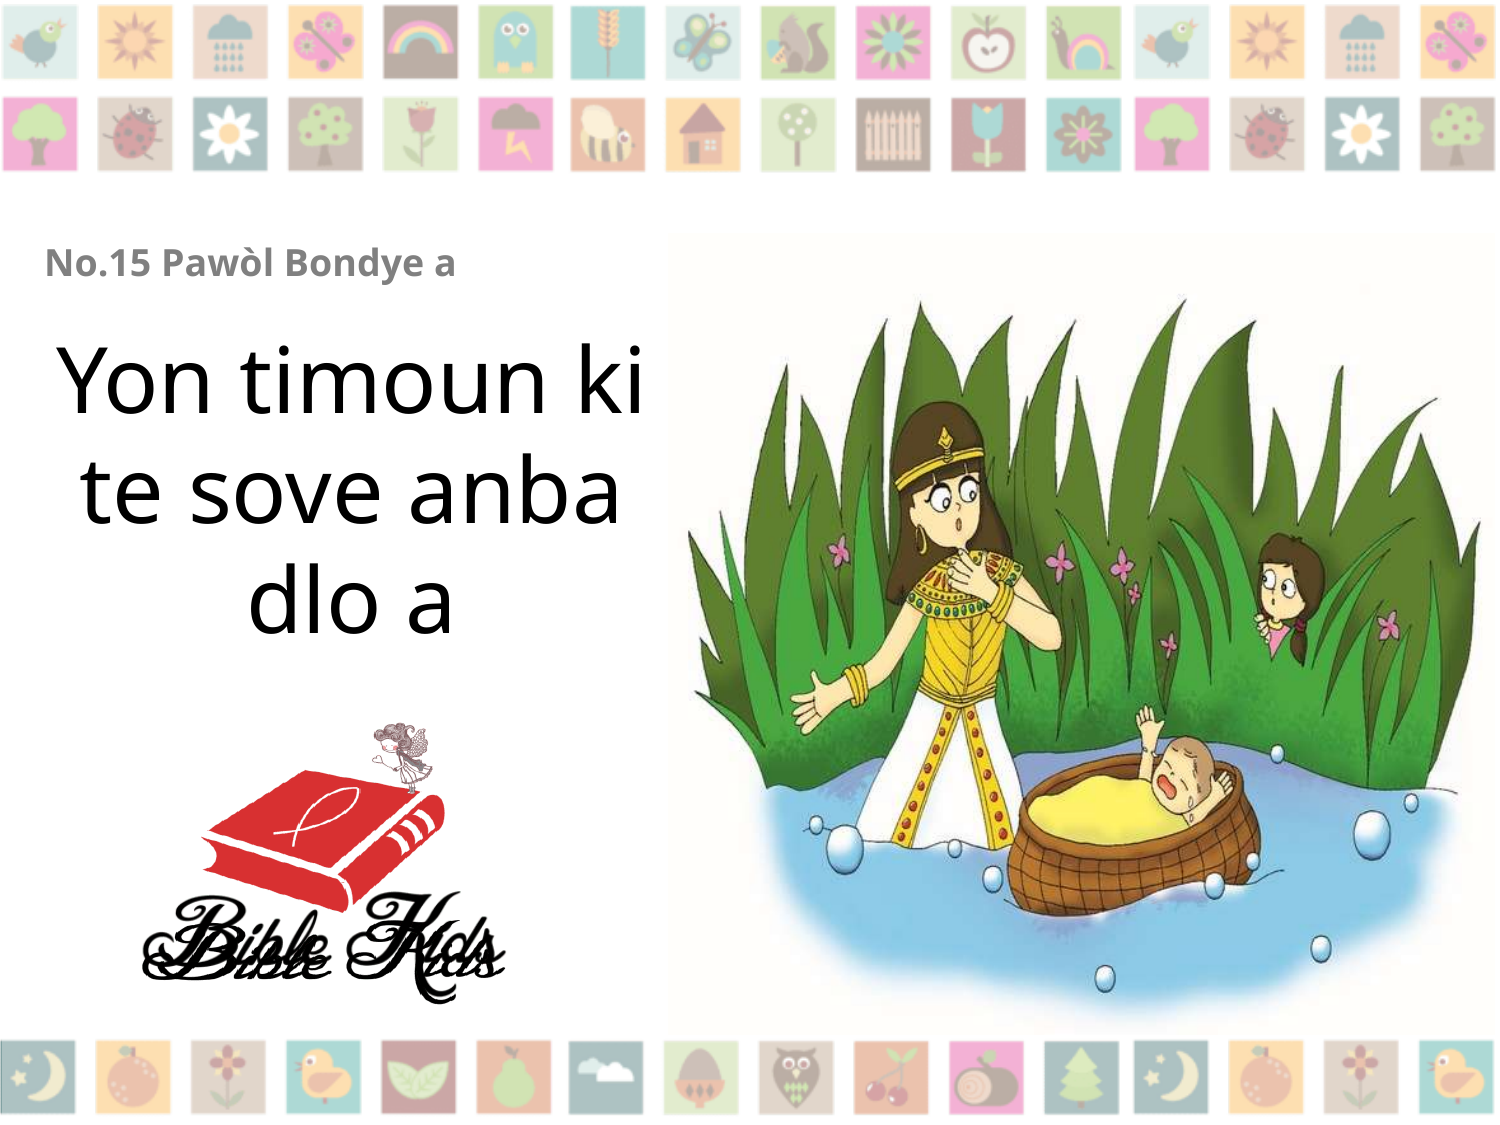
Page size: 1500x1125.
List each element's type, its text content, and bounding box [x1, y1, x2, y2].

picture [117, 692, 544, 1027]
picture [668, 233, 1495, 1036]
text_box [0, 1028, 1500, 1118]
text_box No.15 Pawòl Bondye a [29, 231, 514, 292]
text_box Yon timoun ki te sove anba dlo a [29, 314, 663, 659]
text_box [0, 3, 1500, 181]
